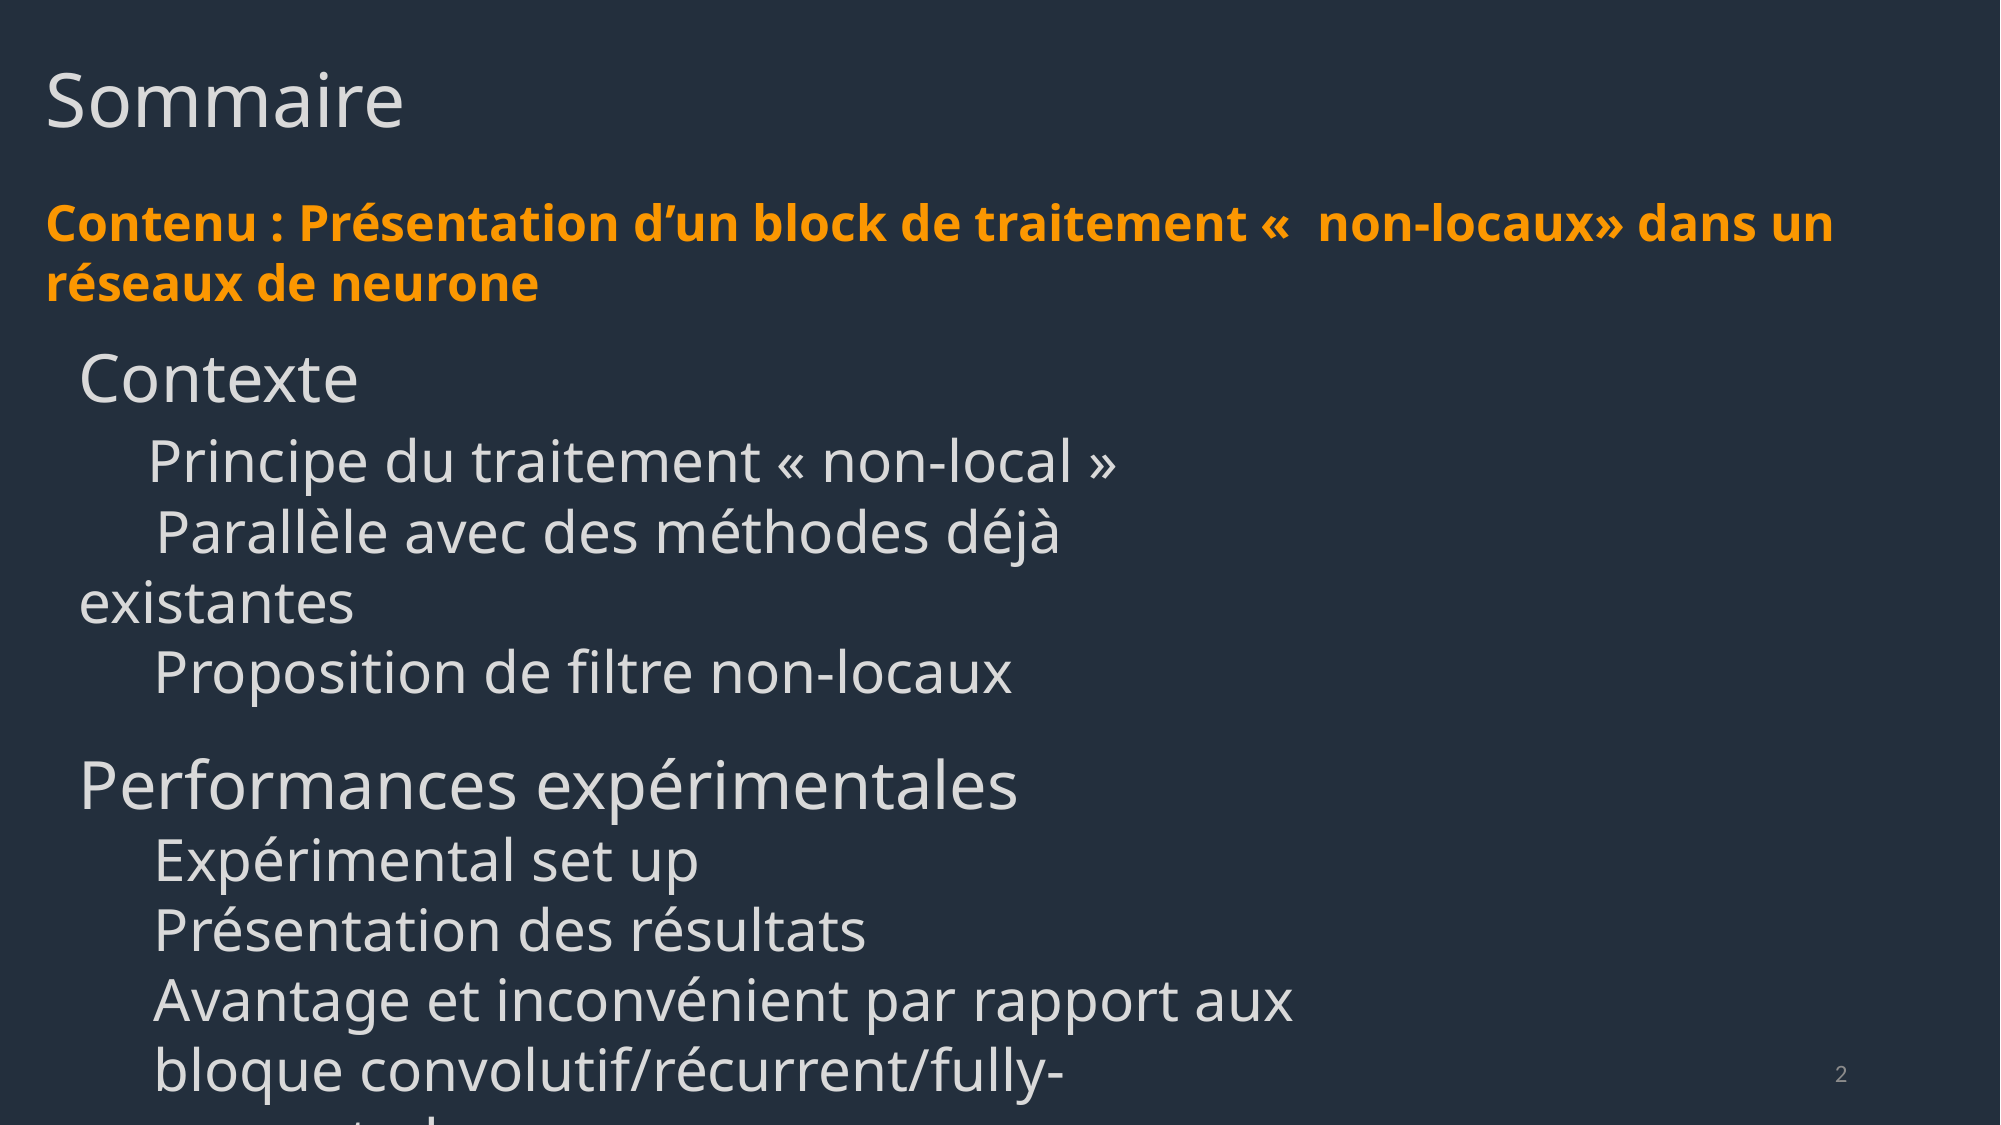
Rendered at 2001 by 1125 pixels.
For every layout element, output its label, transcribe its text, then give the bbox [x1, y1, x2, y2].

text_box Sommaire [31, 0, 1456, 138]
text_box Contenu : Présentation d’un block de traitement « non-locaux» dans un réseaux de neurone [31, 138, 2000, 319]
text_box Contexte Principe du traitement « non-local » Parallèle avec des méthodes déjà existantes Proposition de filtre non-locaux Performances expérimentales Expérimental set up Présentation des résultats Avantage et inconvénient par rapport aux bloque convolutif/récurrent/fully-connected [63, 319, 1315, 1125]
slide_number 2 [1412, 1042, 1863, 1103]
